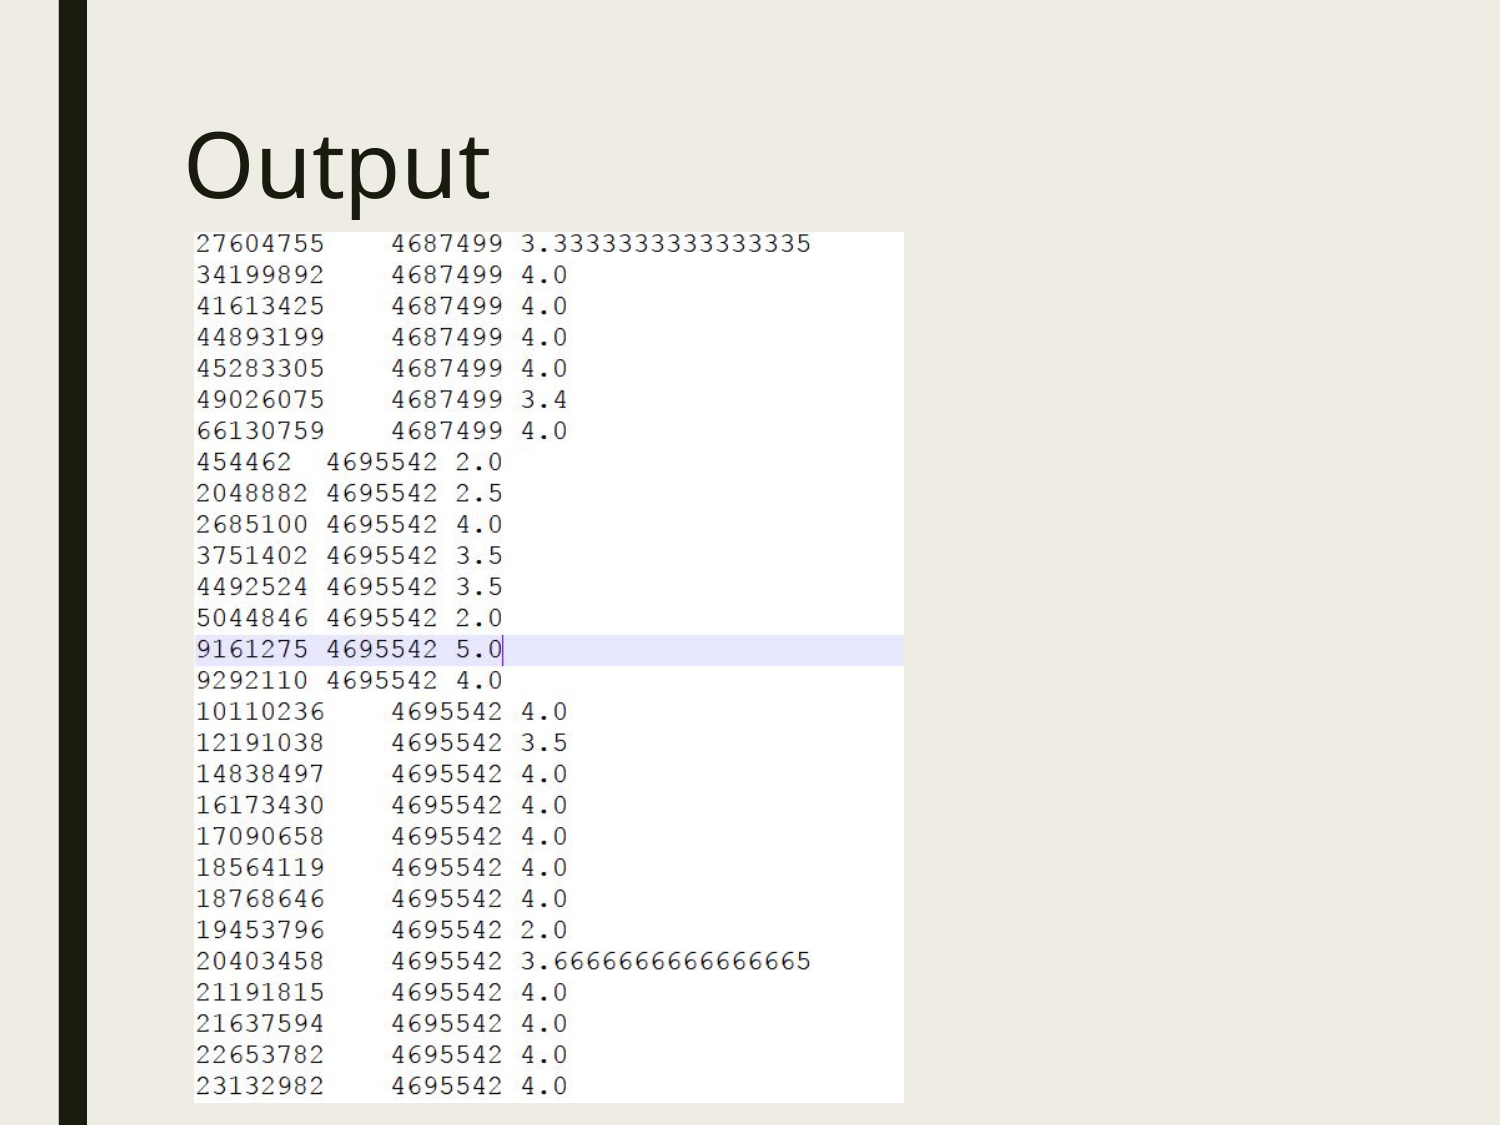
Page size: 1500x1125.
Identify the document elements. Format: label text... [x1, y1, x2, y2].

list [194, 232, 904, 1103]
title Output [168, 112, 1351, 357]
